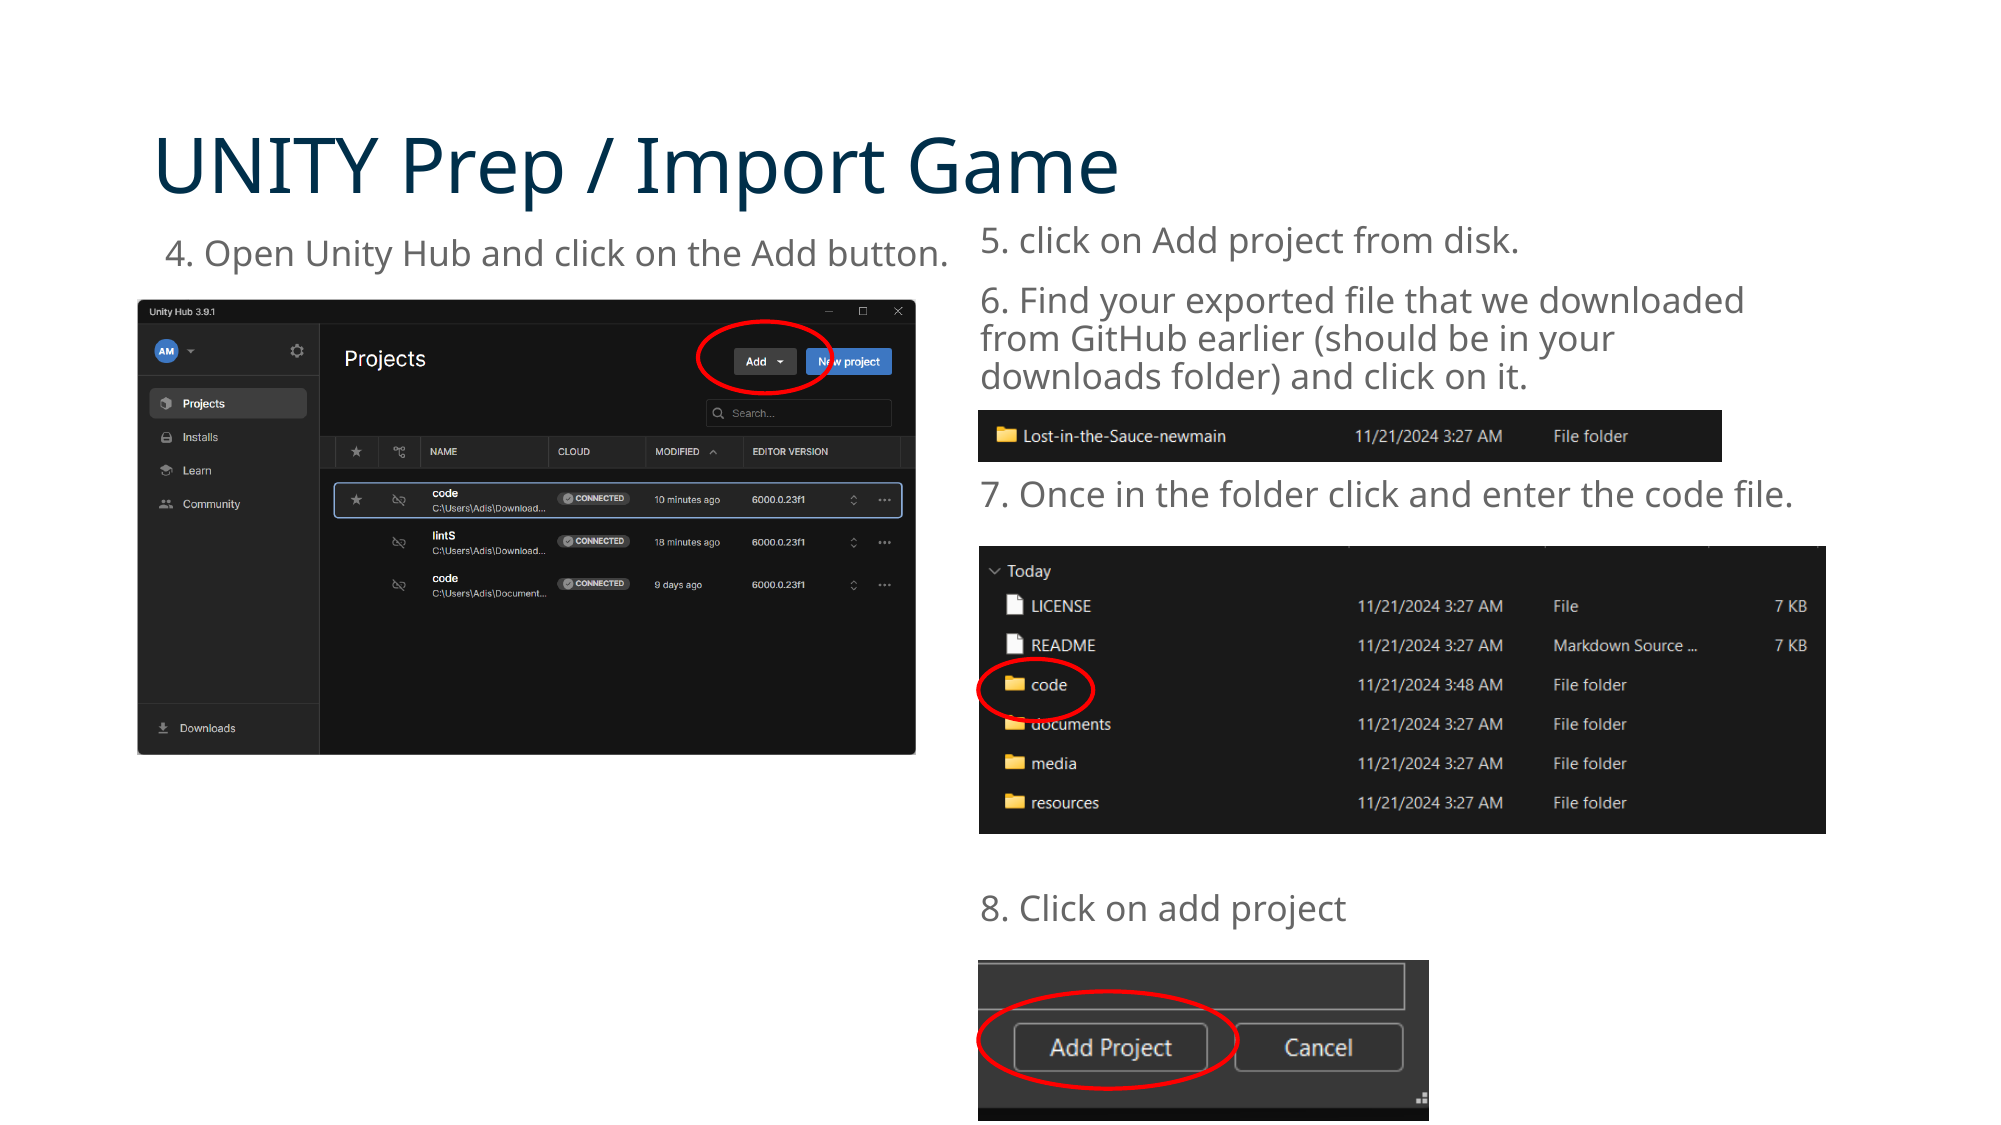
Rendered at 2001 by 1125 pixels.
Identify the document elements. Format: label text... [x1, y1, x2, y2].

picture [978, 545, 1826, 834]
title UNITY Prep / Import Game [137, 59, 1863, 278]
text_box 5. click on Add project from disk. 6. Find your exported file that we downloaded from GitHub earlier (should be in your downloads folder) and click on it. 7. Once in the folder click and enter the code file. 8. Click on add project [952, 215, 1810, 930]
picture [978, 960, 1430, 1121]
list 4. Open Unity Hub and click on the Add button. [137, 228, 995, 943]
picture [978, 410, 1722, 463]
picture [136, 299, 916, 755]
